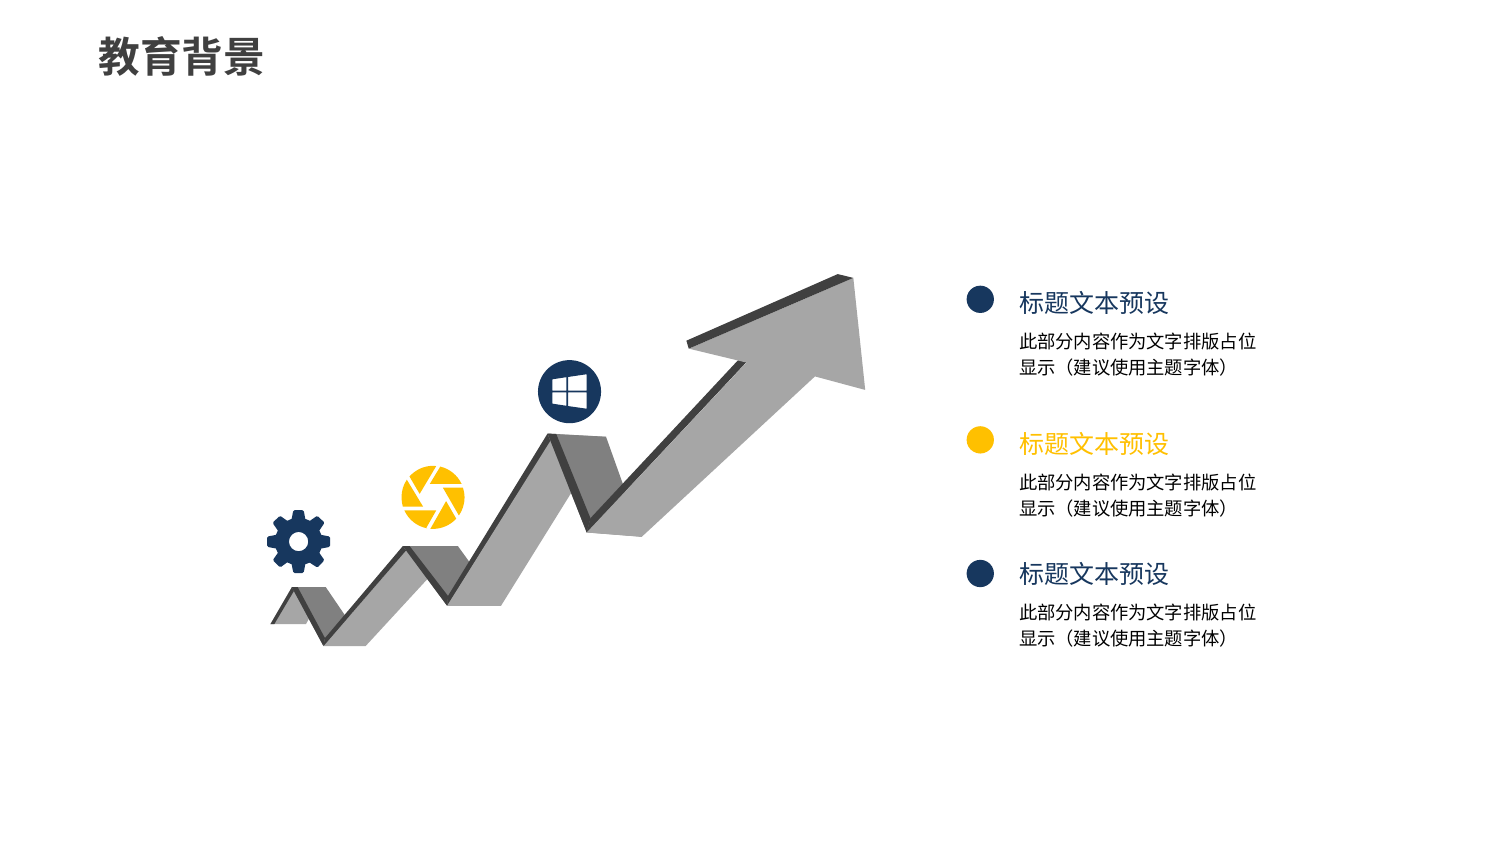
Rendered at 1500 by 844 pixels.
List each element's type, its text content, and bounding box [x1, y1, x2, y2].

text_box 教育背景 [0, 20, 394, 91]
text_box [966, 559, 994, 588]
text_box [1004, 279, 1278, 390]
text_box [270, 273, 866, 647]
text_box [1004, 420, 1278, 531]
text_box [966, 426, 994, 454]
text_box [1004, 550, 1278, 661]
text_box [966, 285, 994, 313]
